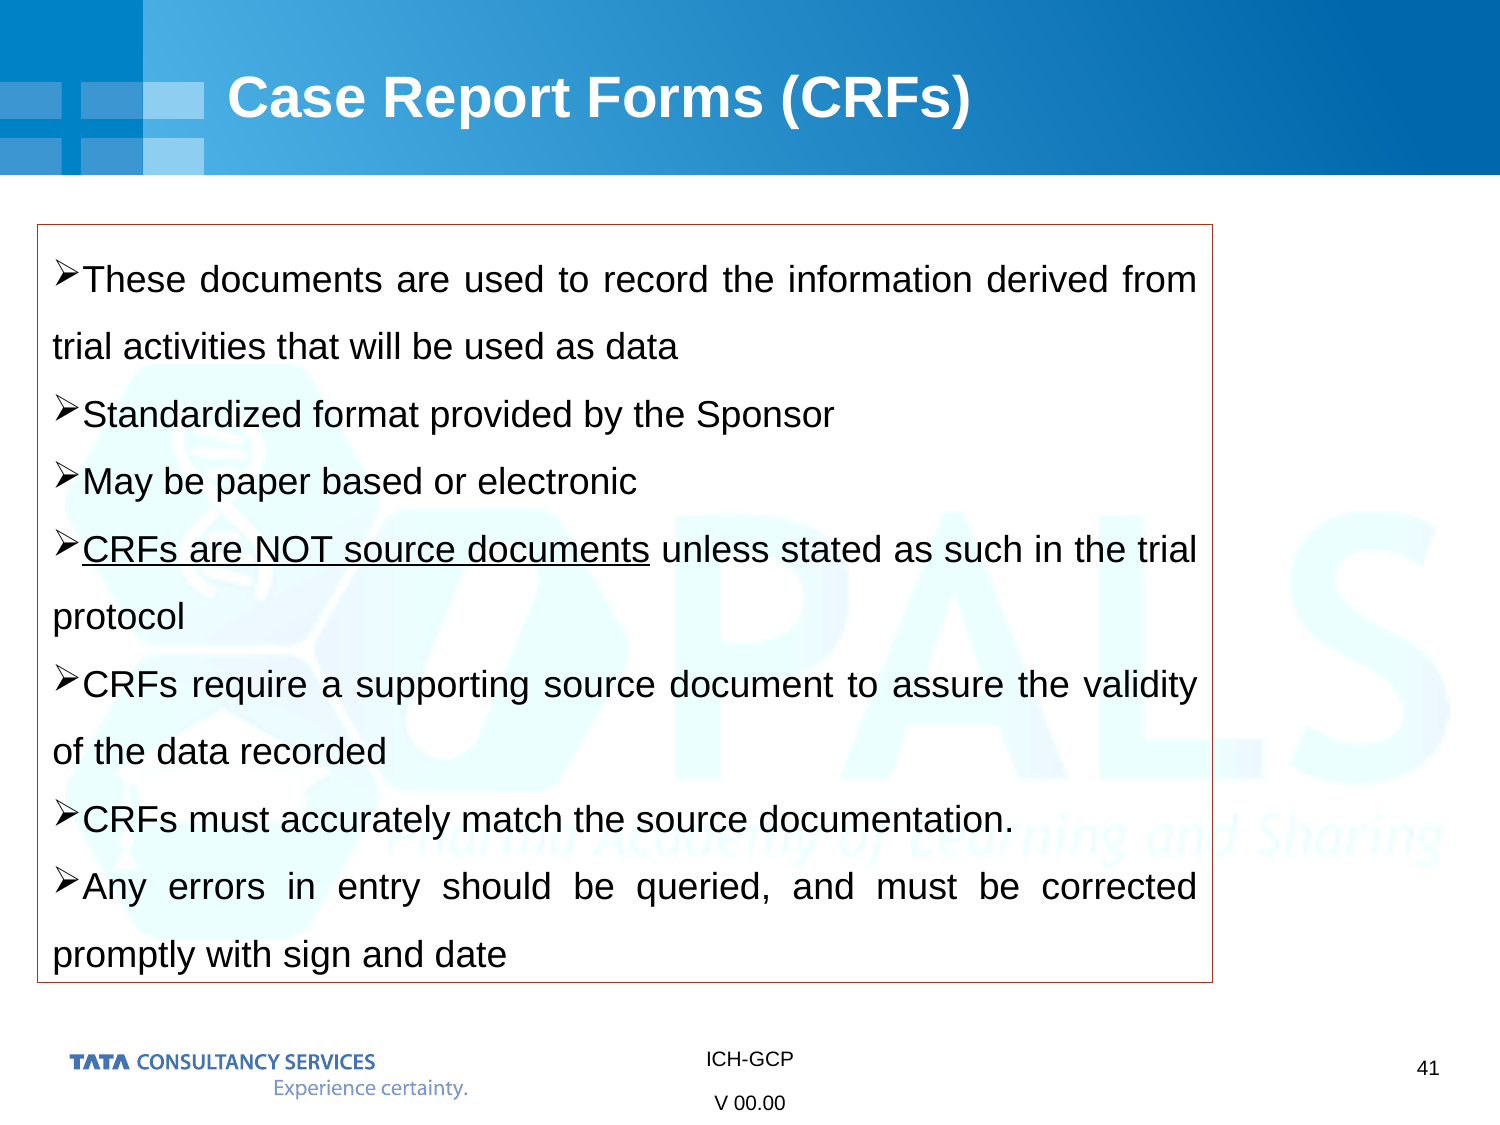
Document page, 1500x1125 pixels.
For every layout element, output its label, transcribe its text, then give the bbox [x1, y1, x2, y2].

title Case Report Forms (CRFs) [212, 54, 1450, 135]
text_box These documents are used to record the information derived from trial activities that will be used as data Standardized format provided by the Sponsor May be paper based or electronic CRFs are NOT source documents unless stated as such in the trial protocol CRFs require a supporting source document to assure the validity of the data recorded CRFs must accurately match the source documentation. Any errors in entry should be queried, and must be corrected promptly with sign and date [37, 224, 1213, 983]
